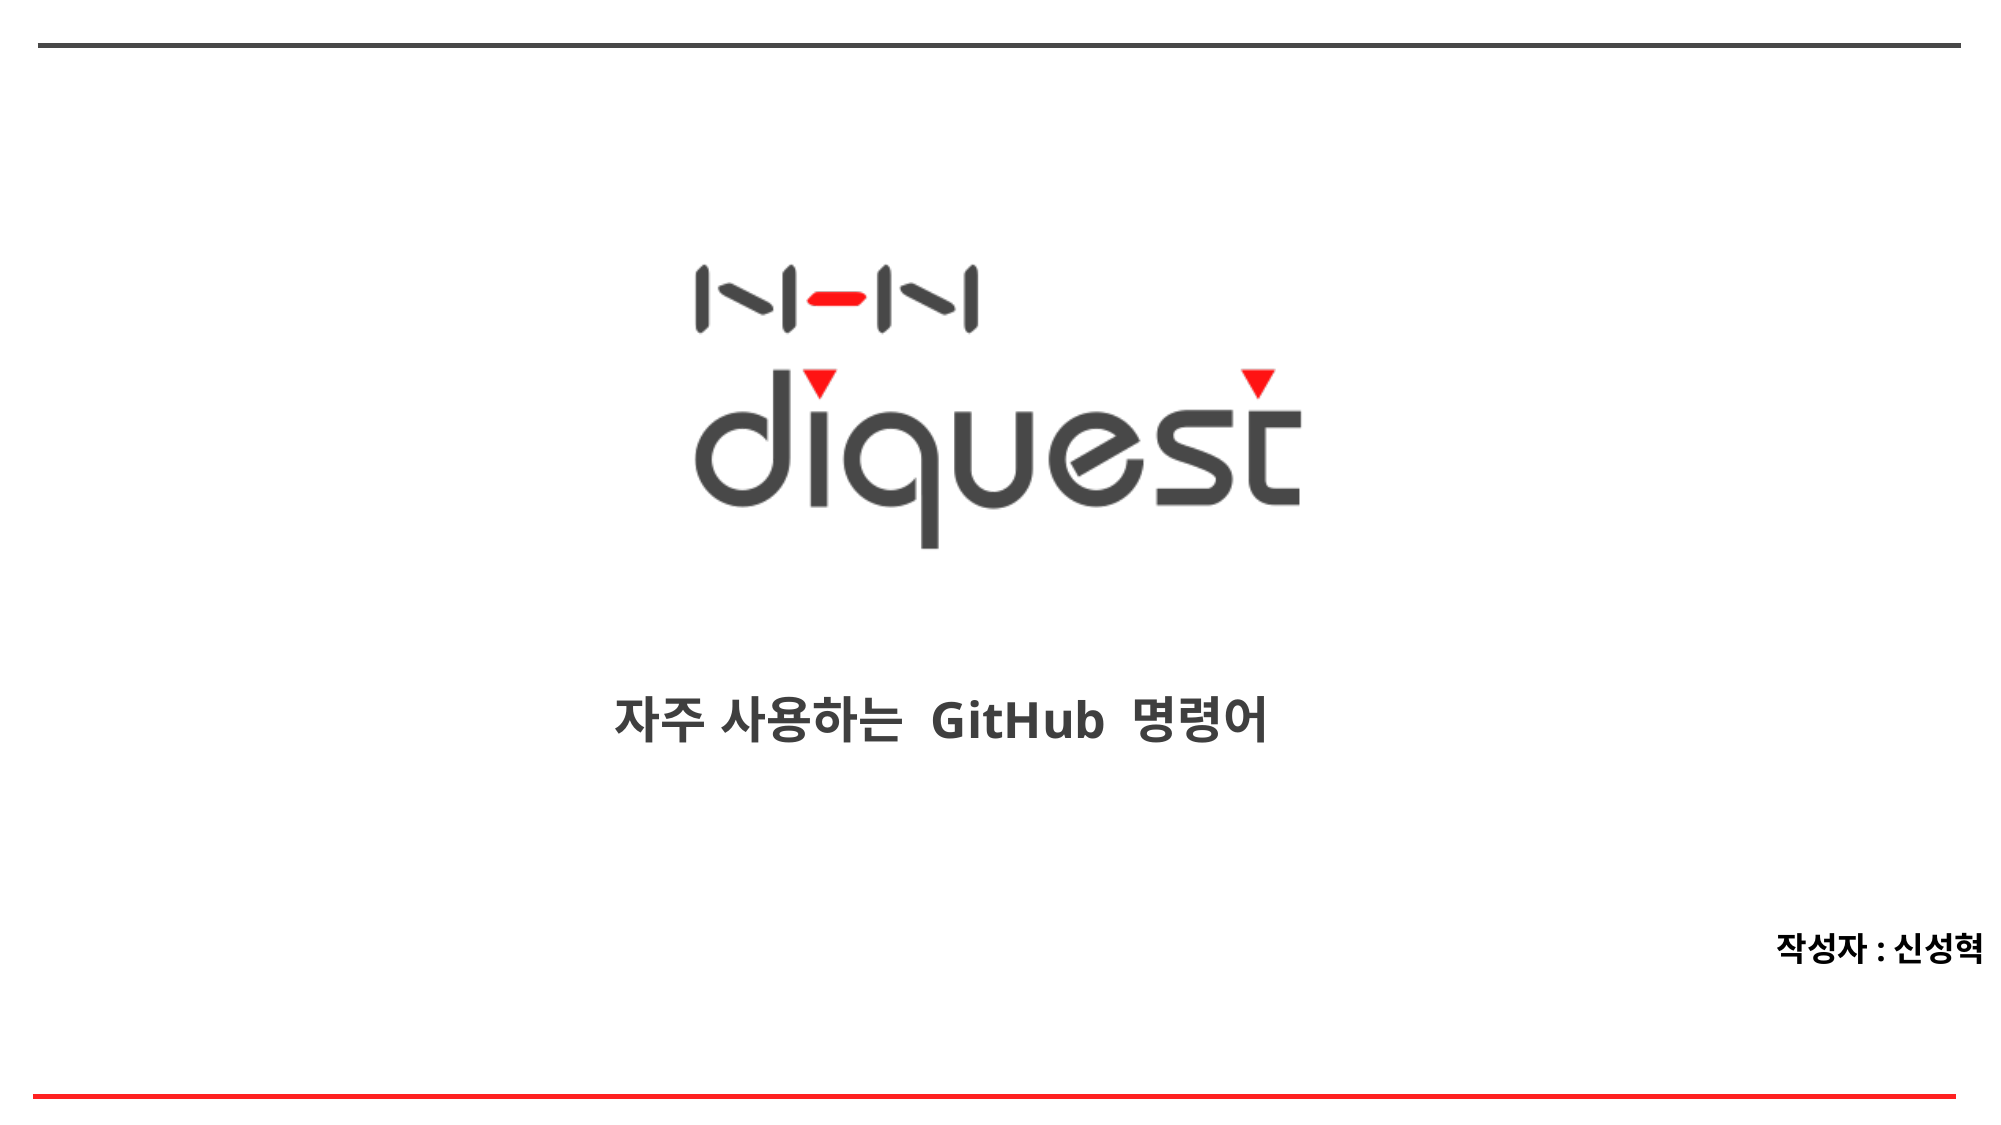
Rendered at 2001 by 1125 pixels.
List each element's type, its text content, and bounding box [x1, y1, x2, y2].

picture [575, 117, 1424, 653]
text_box 자주 사용하는 GitHub 명령어 작성자:신성혁 [0, 681, 2000, 976]
